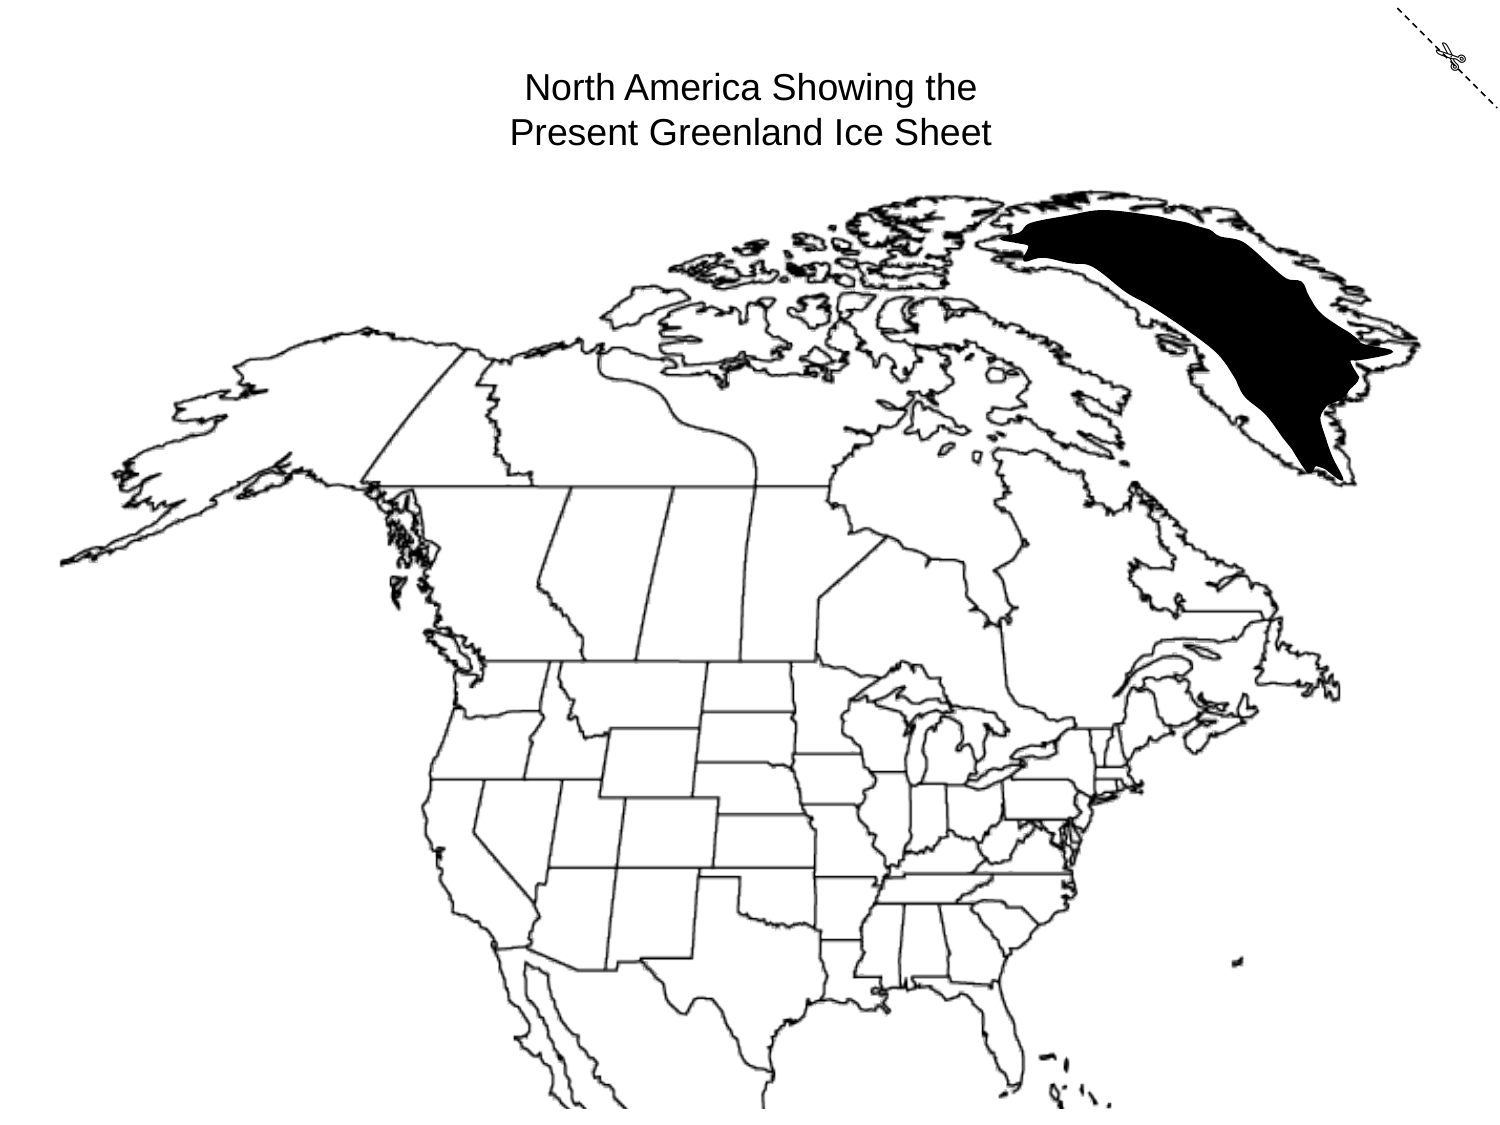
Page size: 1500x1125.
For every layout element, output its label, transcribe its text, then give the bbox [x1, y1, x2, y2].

text_box North America Showing the Present Greenland Ice Sheet [427, 55, 1075, 161]
picture [54, 185, 1426, 1109]
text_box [1397, 7, 1498, 109]
